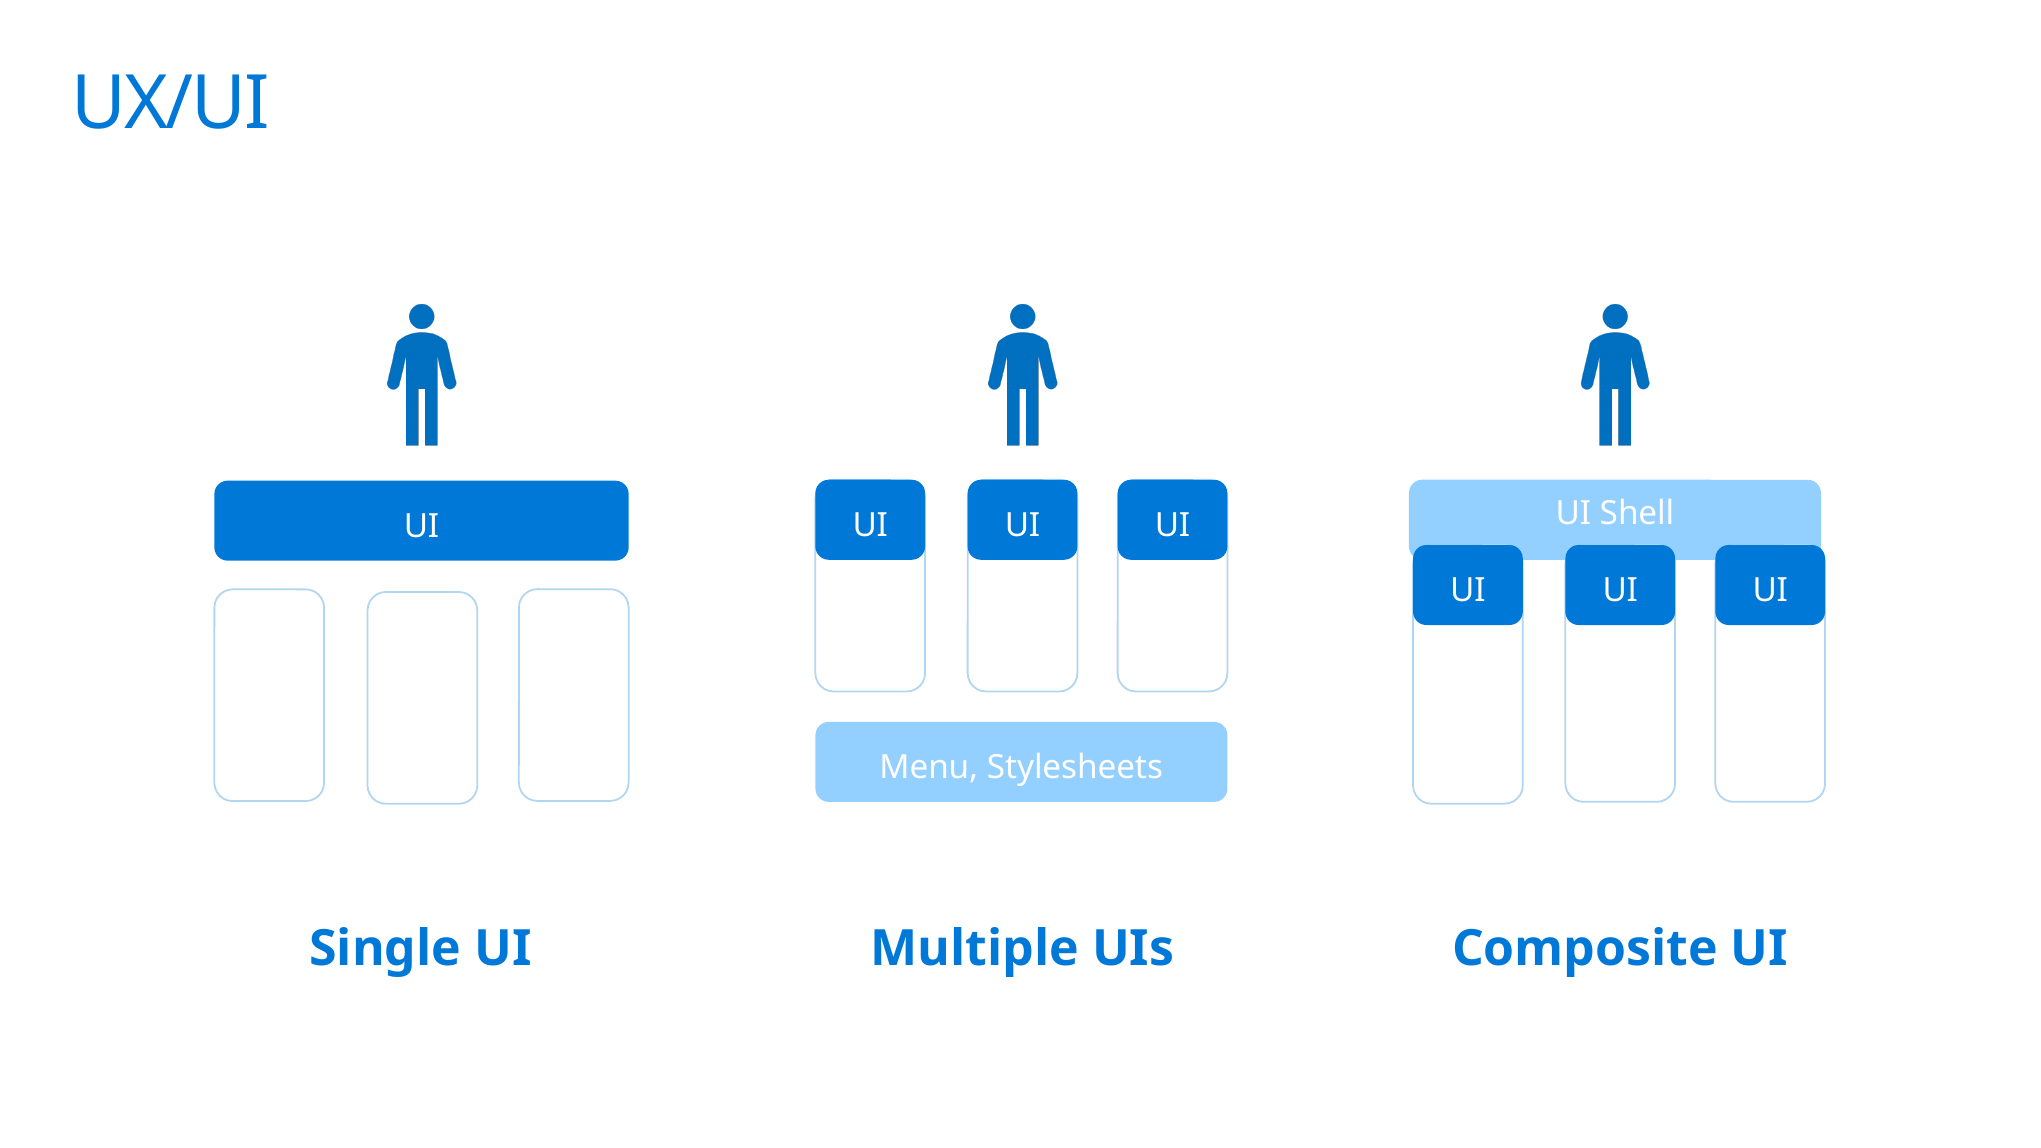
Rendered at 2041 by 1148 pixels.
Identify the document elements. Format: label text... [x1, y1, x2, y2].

title UX/UI [71, 37, 1969, 161]
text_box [214, 298, 1826, 985]
